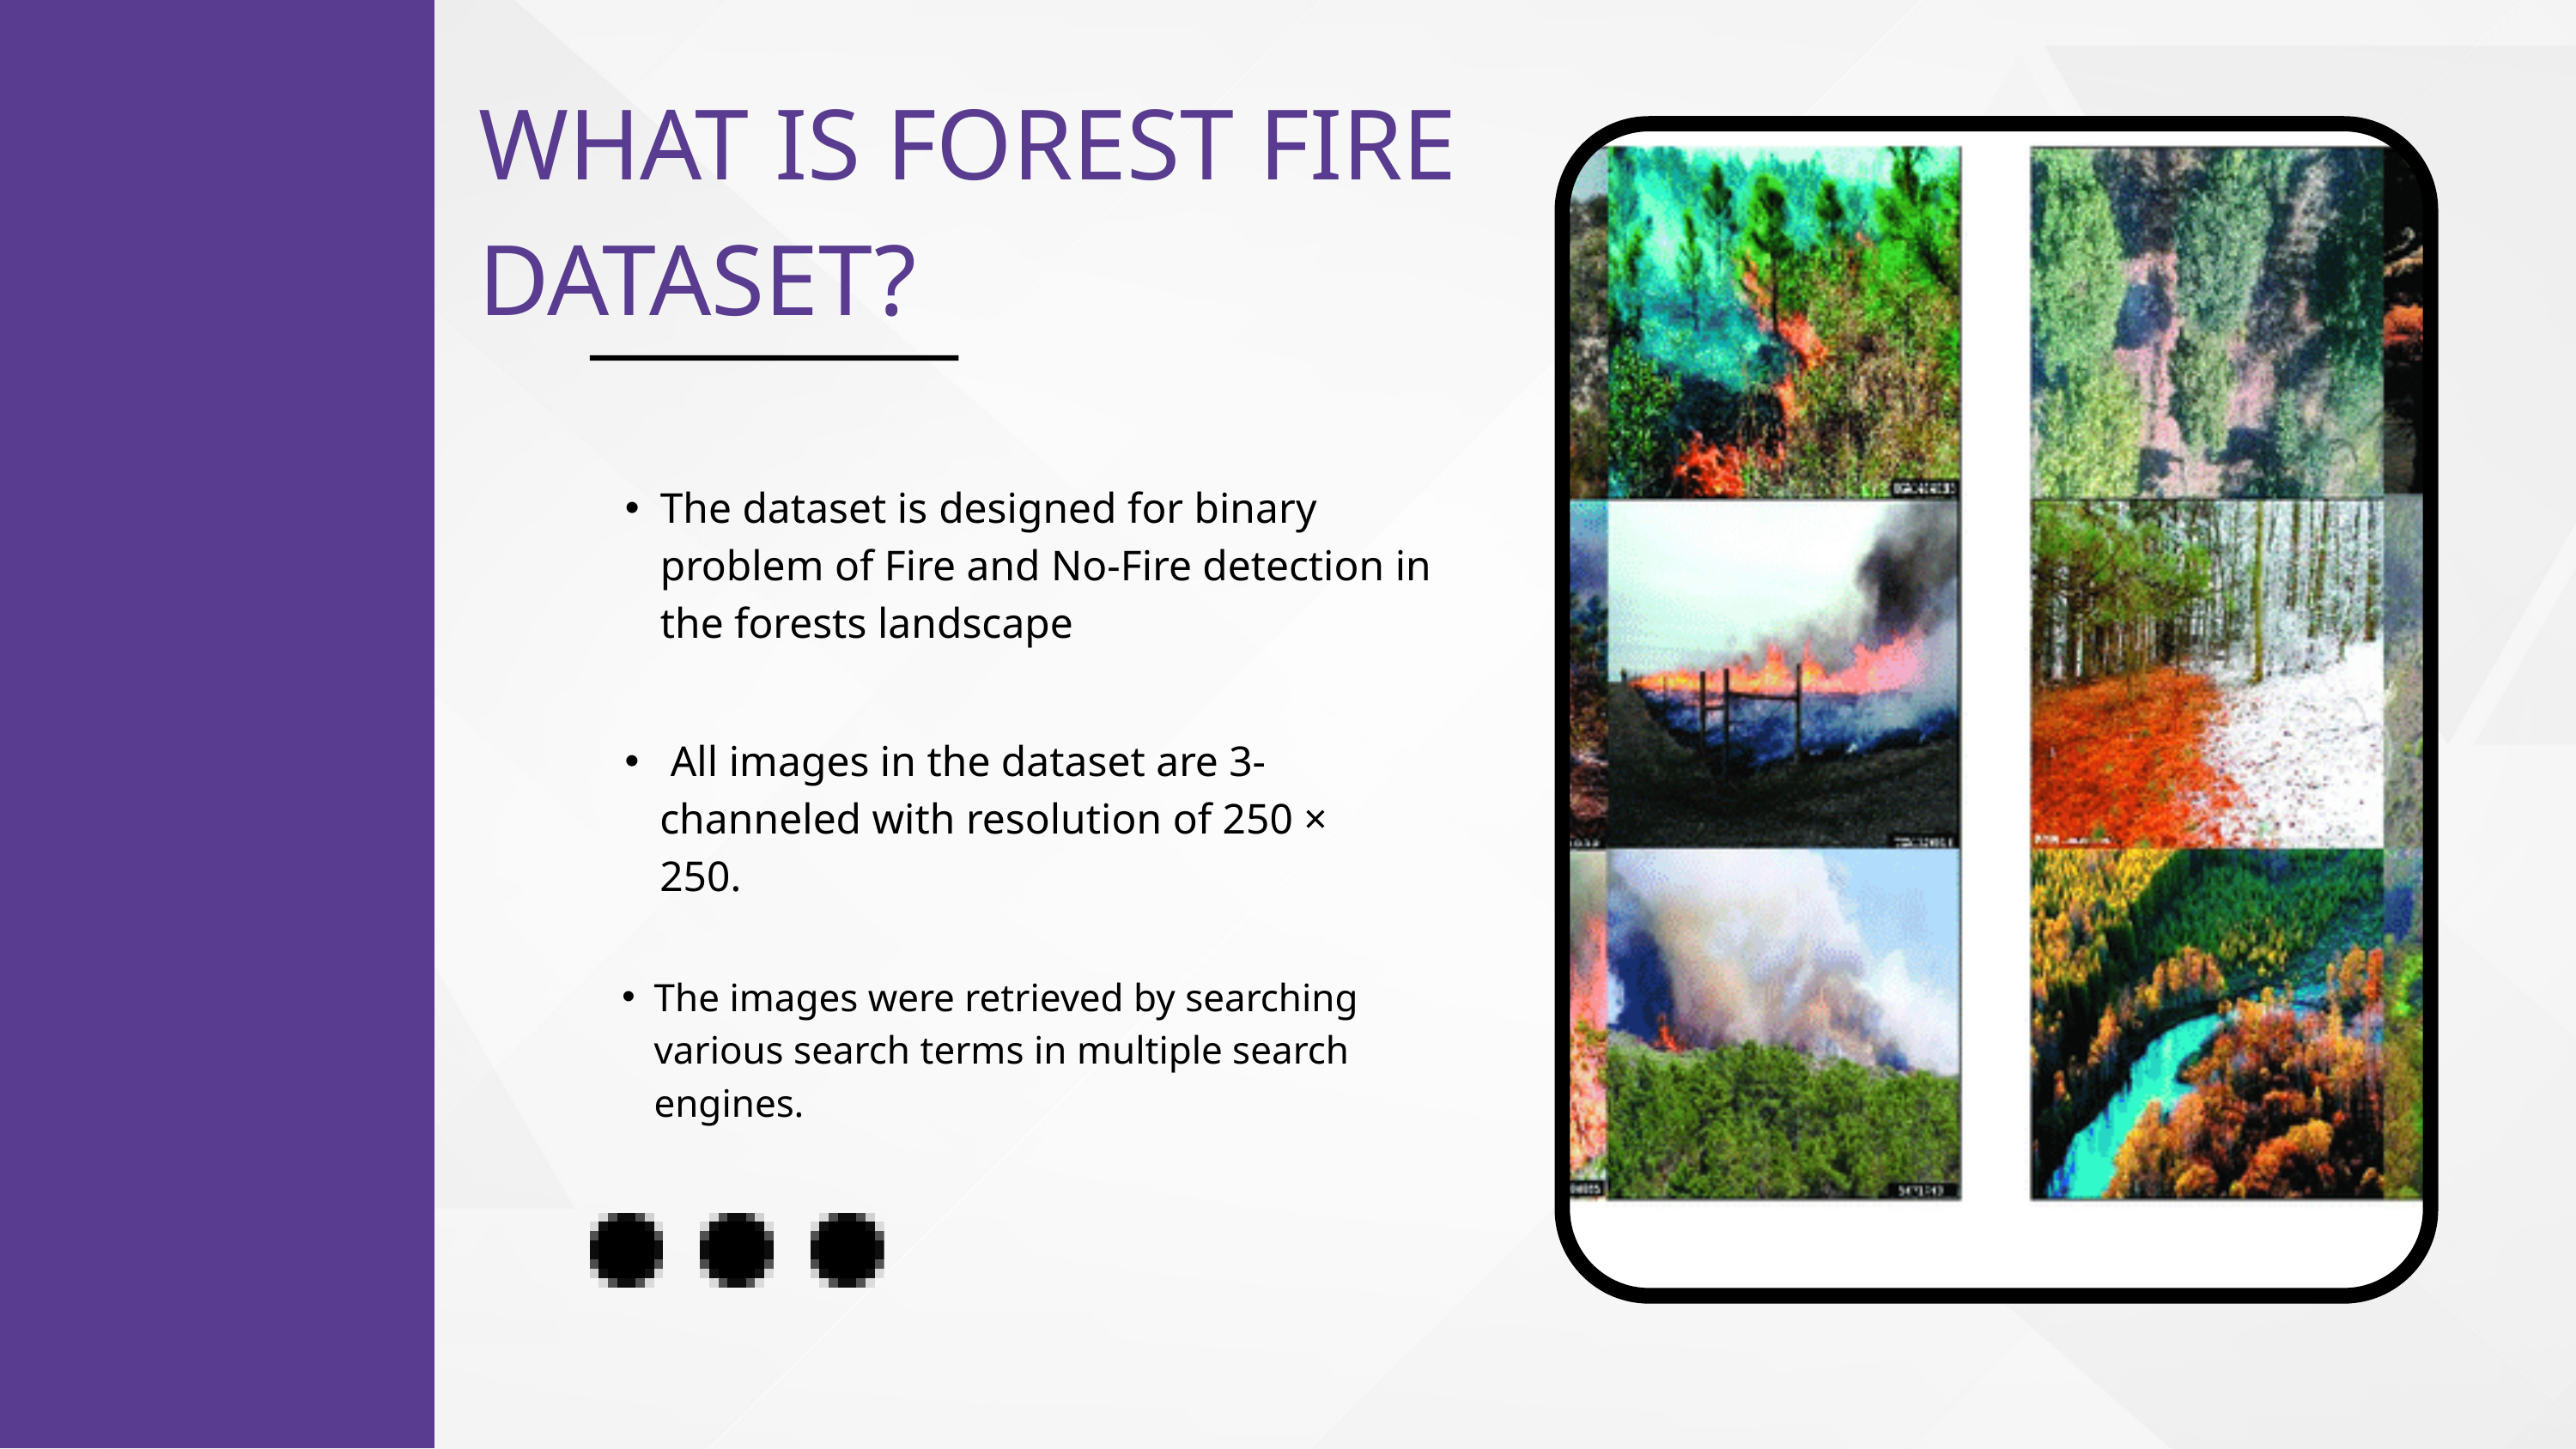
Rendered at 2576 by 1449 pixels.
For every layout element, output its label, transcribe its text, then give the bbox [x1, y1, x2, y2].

text_box The images were retrieved by searching various search terms in multiple search engines. [590, 966, 1400, 1125]
text_box WHAT IS FOREST FIRE DATASET? [478, 63, 1555, 336]
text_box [1554, 115, 2439, 1304]
text_box All images in the dataset are 3-channeled with resolution of 250 × 250. [589, 727, 1400, 900]
text_box The dataset is designed for binary problem of Fire and No-Fire detection in the forests landscape [590, 474, 1475, 647]
text_box [590, 1213, 884, 1288]
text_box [0, 0, 435, 1449]
text_box [436, 0, 2576, 1449]
